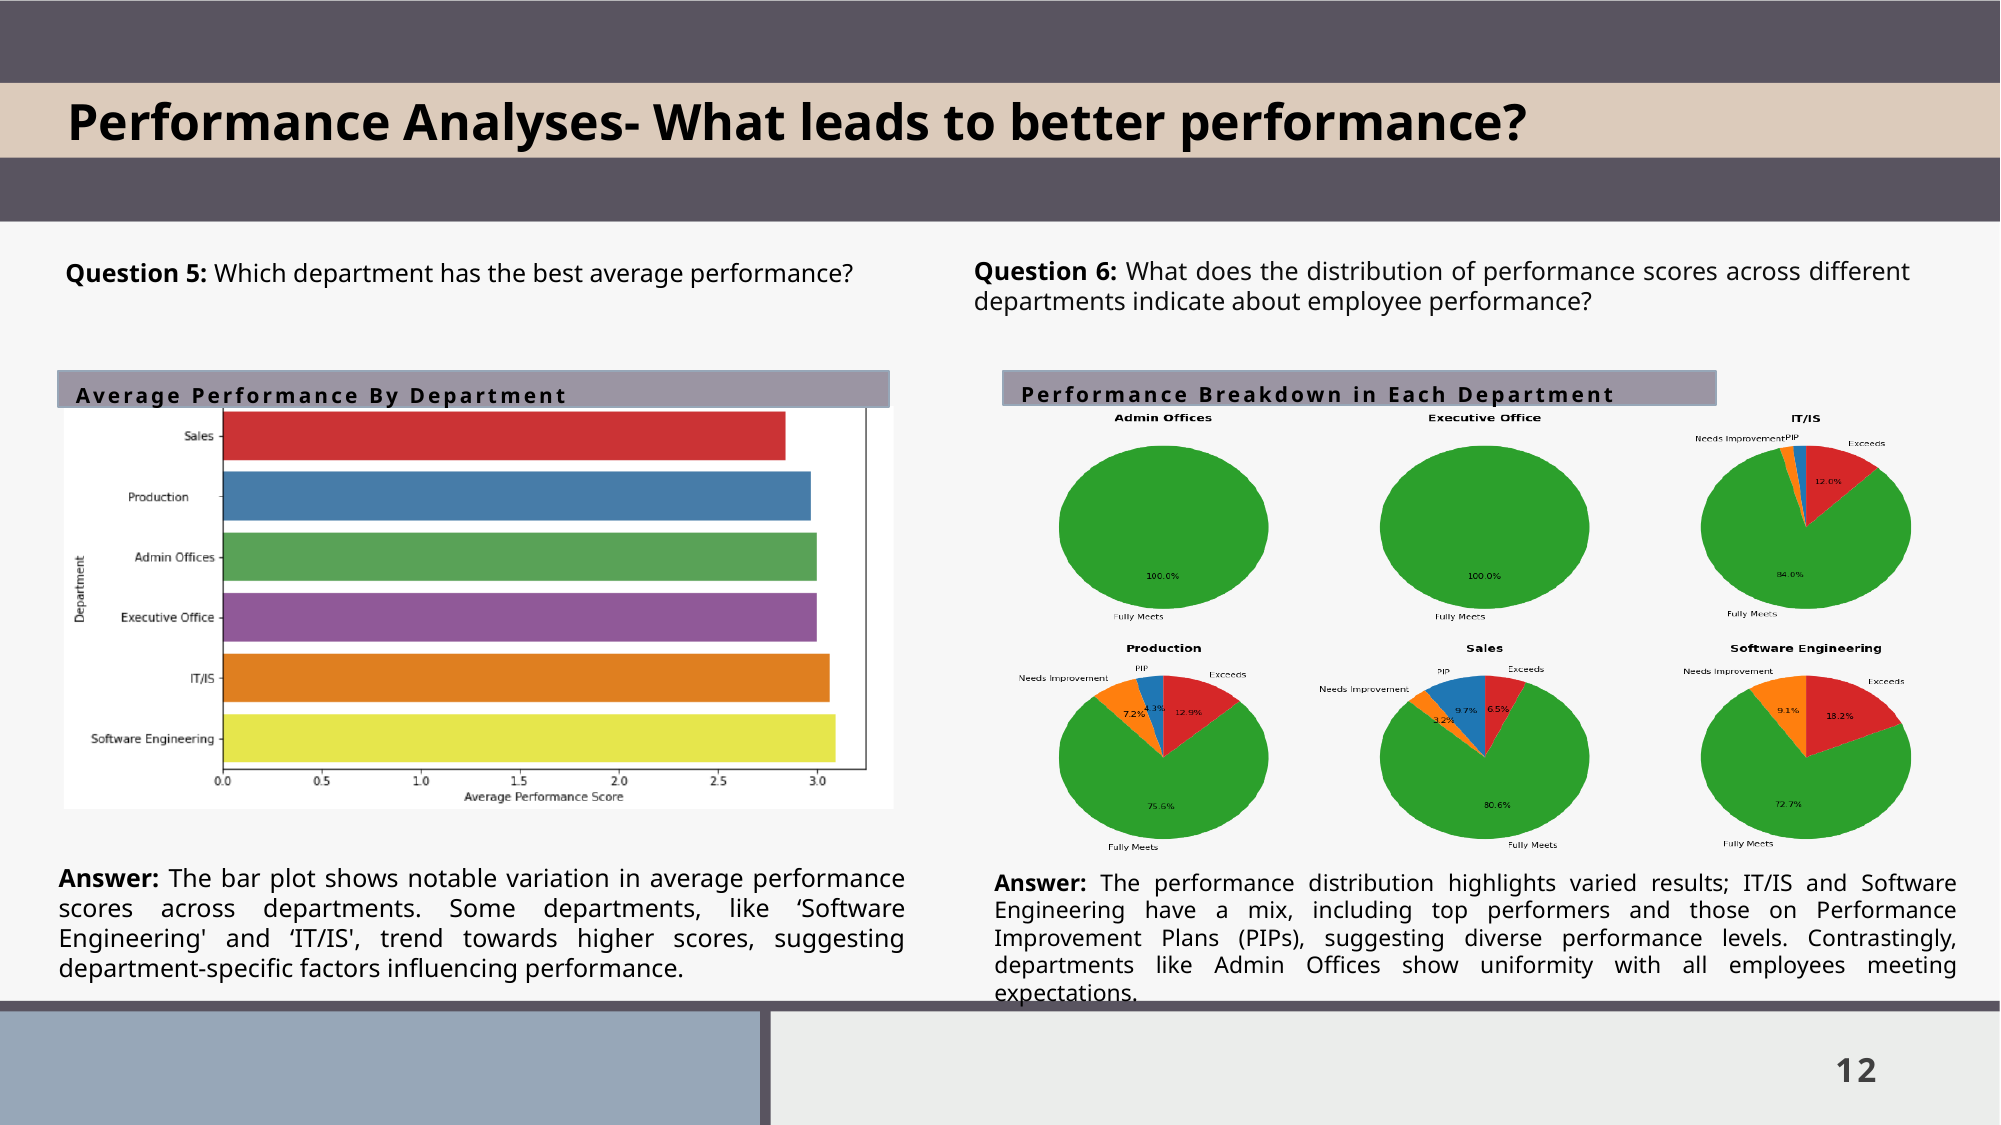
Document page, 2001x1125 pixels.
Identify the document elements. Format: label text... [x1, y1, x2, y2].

text_box Answer: The bar plot shows notable variation in average performance scores across departments. Some departments, like ‘Software Engineering' and ‘IT/IS', trend towards higher scores, suggesting department-specific factors influencing performance. [43, 855, 922, 1018]
slide_number 12 [1733, 1041, 1895, 1110]
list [63, 406, 894, 810]
text_box Answer: The performance distribution highlights varied results; IT/IS and Software Engineering have a mix, including top performers and those on Performance Improvement Plans (PIPs), suggesting diverse performance levels. Contrastingly, departments like Admin Offices show uniformity with all employees meeting expectations. [979, 860, 1974, 1041]
text_box Performance Analyses- What leads to better performance? [0, 82, 2000, 158]
picture [1012, 405, 1943, 865]
list Average Performance By Department [57, 370, 890, 408]
list Performance Breakdown in Each Department [1002, 370, 1717, 406]
text_box Question 5: Which department has the best average performance? [50, 249, 903, 323]
text_box Question 6: What does the distribution of performance scores across different departments indicate about employee performance? [959, 248, 1927, 323]
